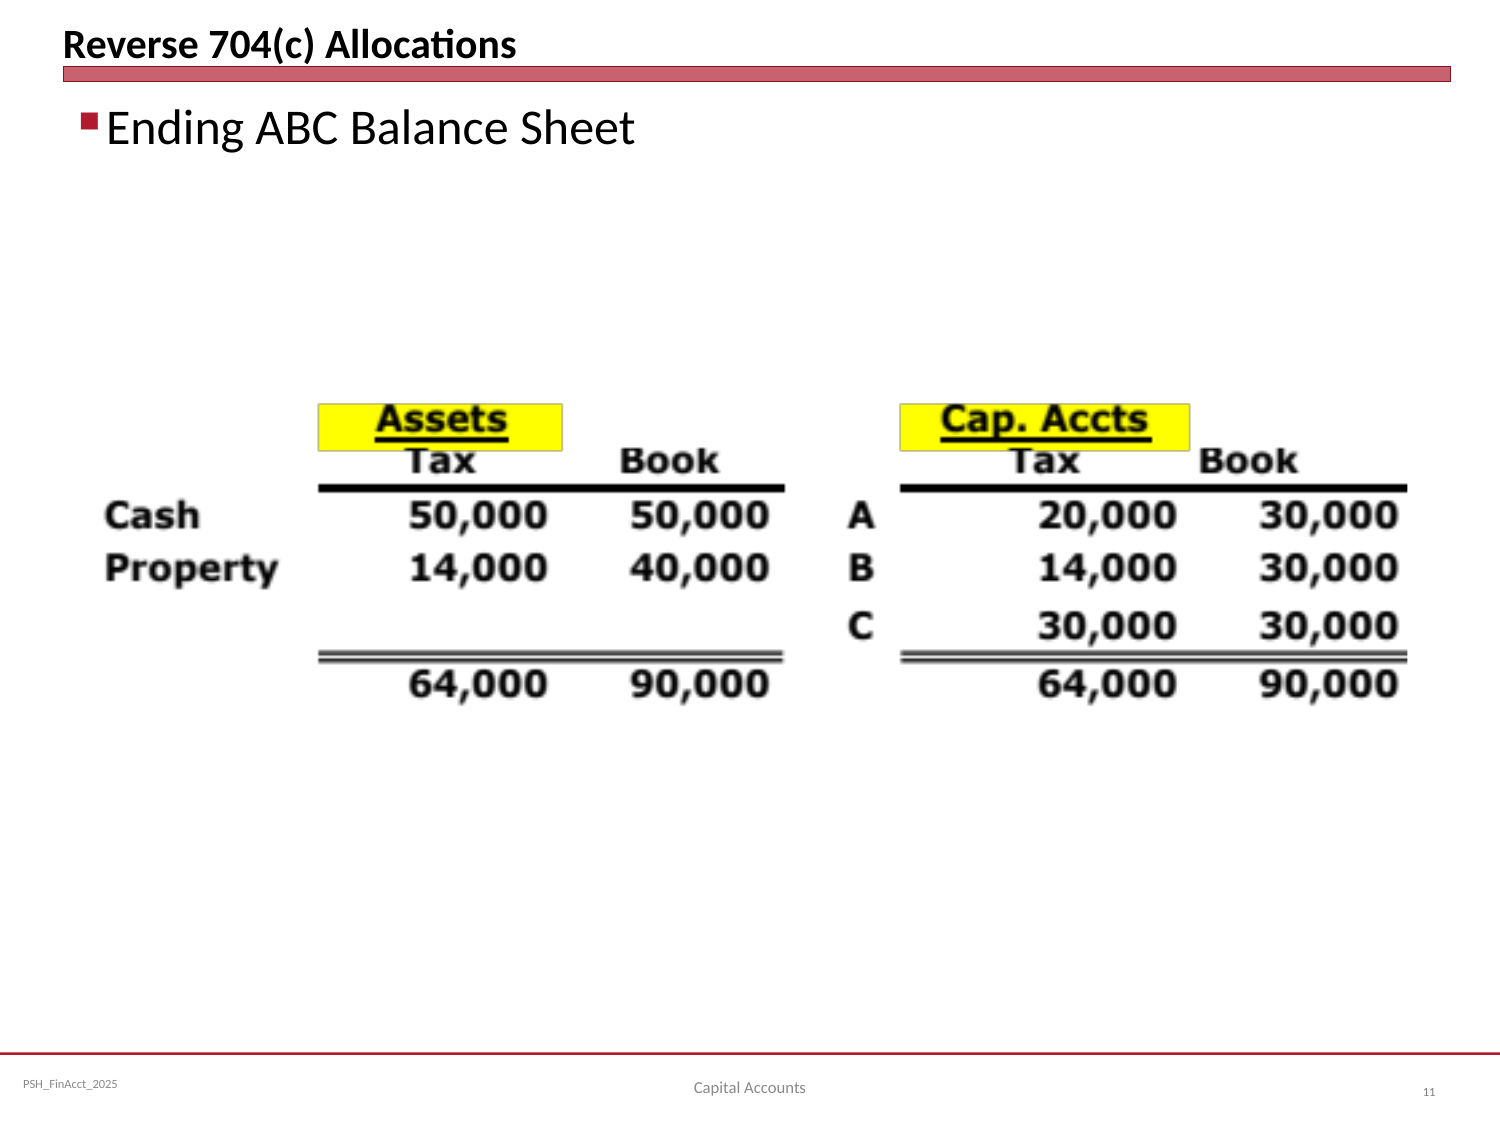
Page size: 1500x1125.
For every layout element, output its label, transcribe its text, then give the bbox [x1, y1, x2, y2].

list Ending ABC Balance Sheet [63, 87, 1451, 1041]
title Reverse 704(c) Allocations [62, 6, 1451, 67]
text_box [93, 402, 1408, 776]
slide_number 11 [1375, 1061, 1451, 1122]
footer Capital Accounts [512, 1056, 988, 1117]
